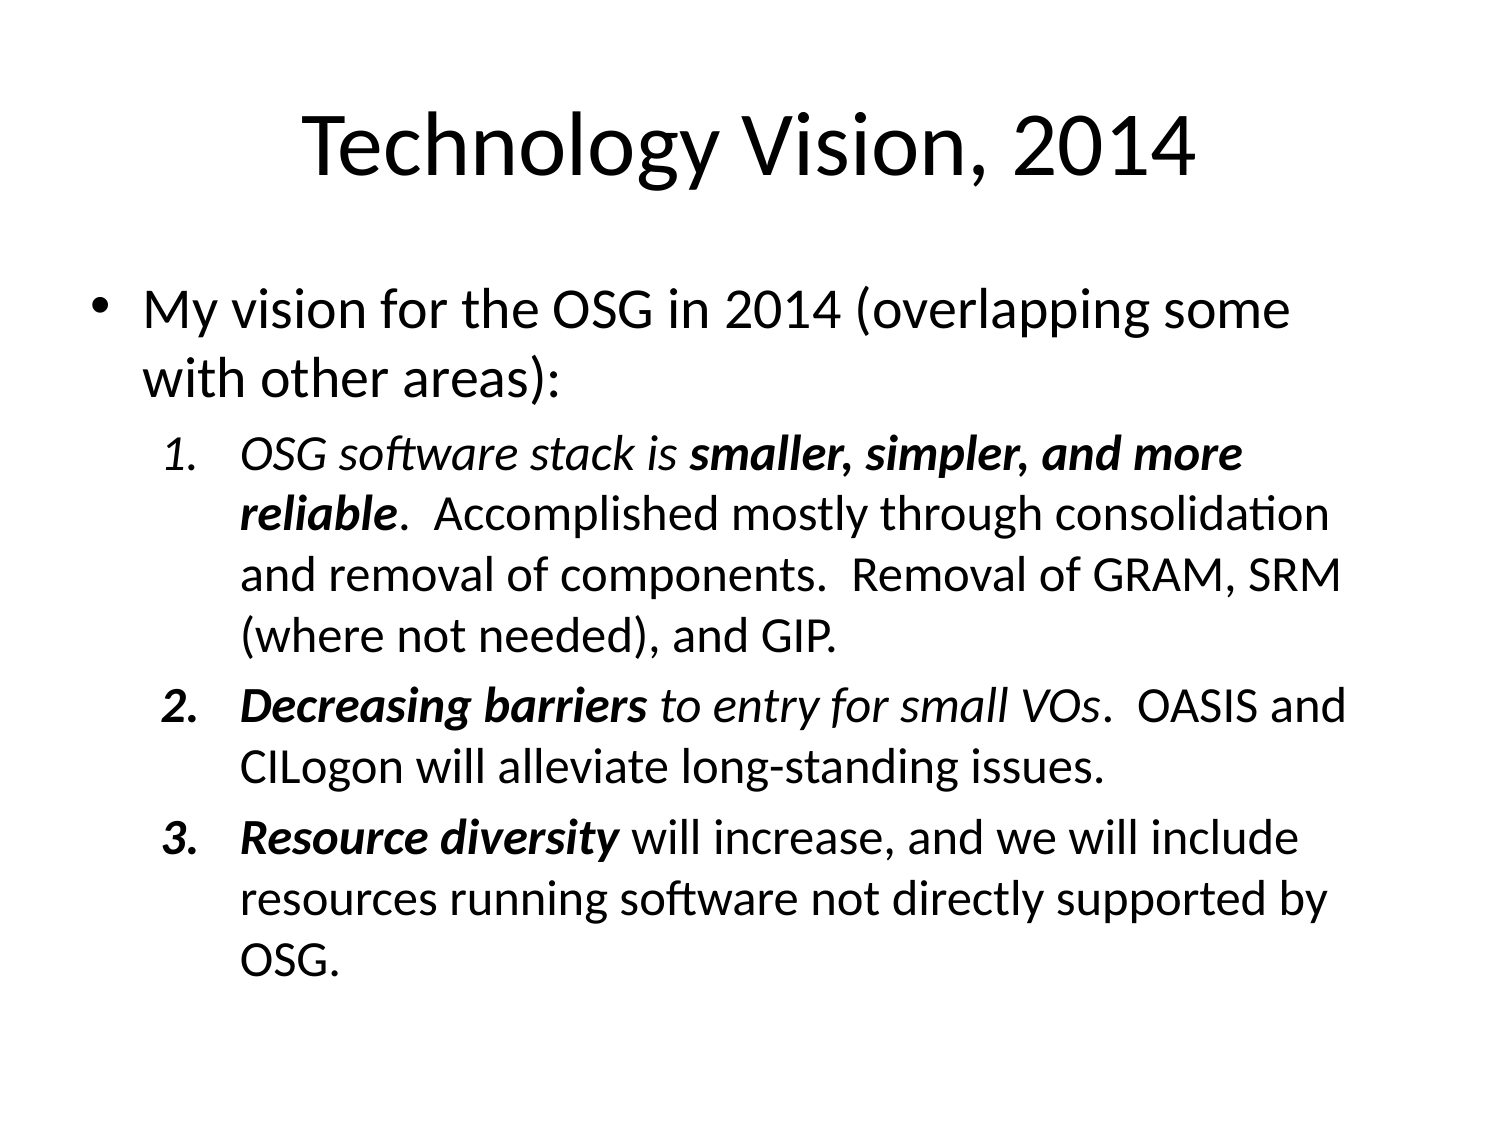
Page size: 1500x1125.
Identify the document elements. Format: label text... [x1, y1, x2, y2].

list My vision for the OSG in 2014 (overlapping some with other areas): OSG software stack is smaller, simpler, and more reliable. Accomplished mostly through consolidation and removal of components. Removal of GRAM, SRM (where not needed), and GIP. Decreasing barriers to entry for small VOs. OASIS and CILogon will alleviate long-standing issues. Resource diversity will increase, and we will include resources running software not directly supported by OSG. [75, 262, 1425, 1005]
title Technology Vision, 2014 [75, 45, 1425, 233]
